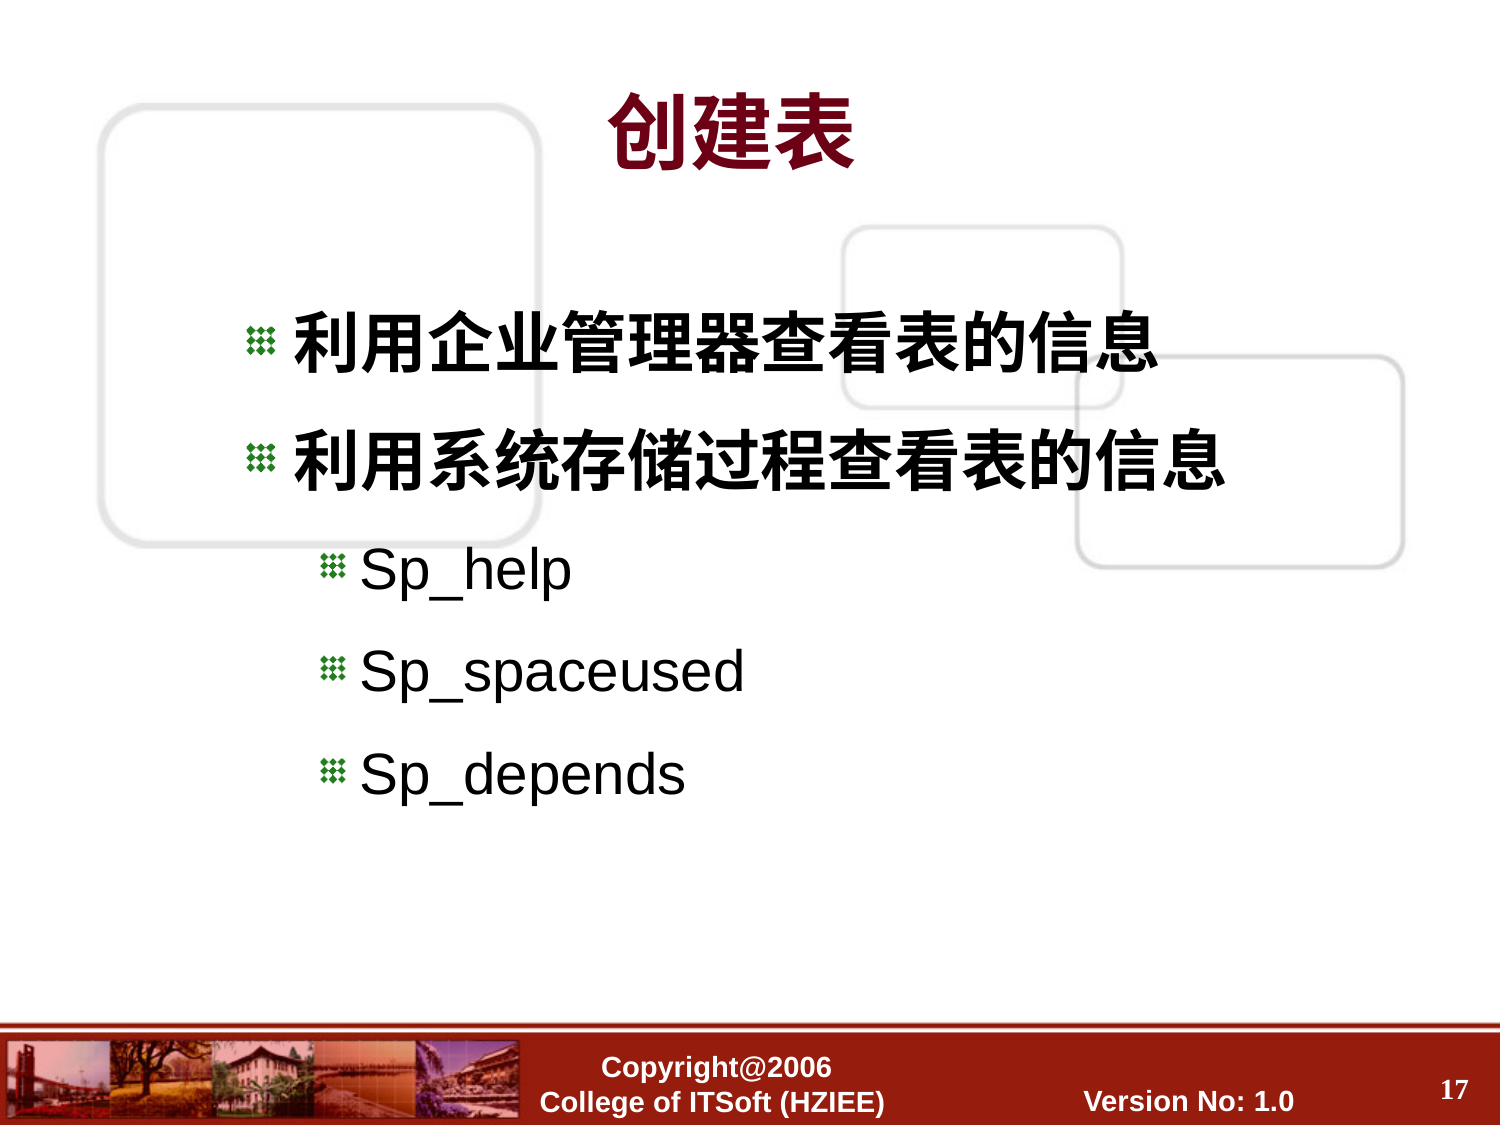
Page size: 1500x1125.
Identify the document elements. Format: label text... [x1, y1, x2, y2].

title 创建表 [334, 78, 1129, 182]
list 利用企业管理器查看表的信息 利用系统存储过程查看表的信息 Sp_help Sp_spaceused Sp_depends [222, 269, 1263, 850]
picture [0, 0, 1500, 1125]
